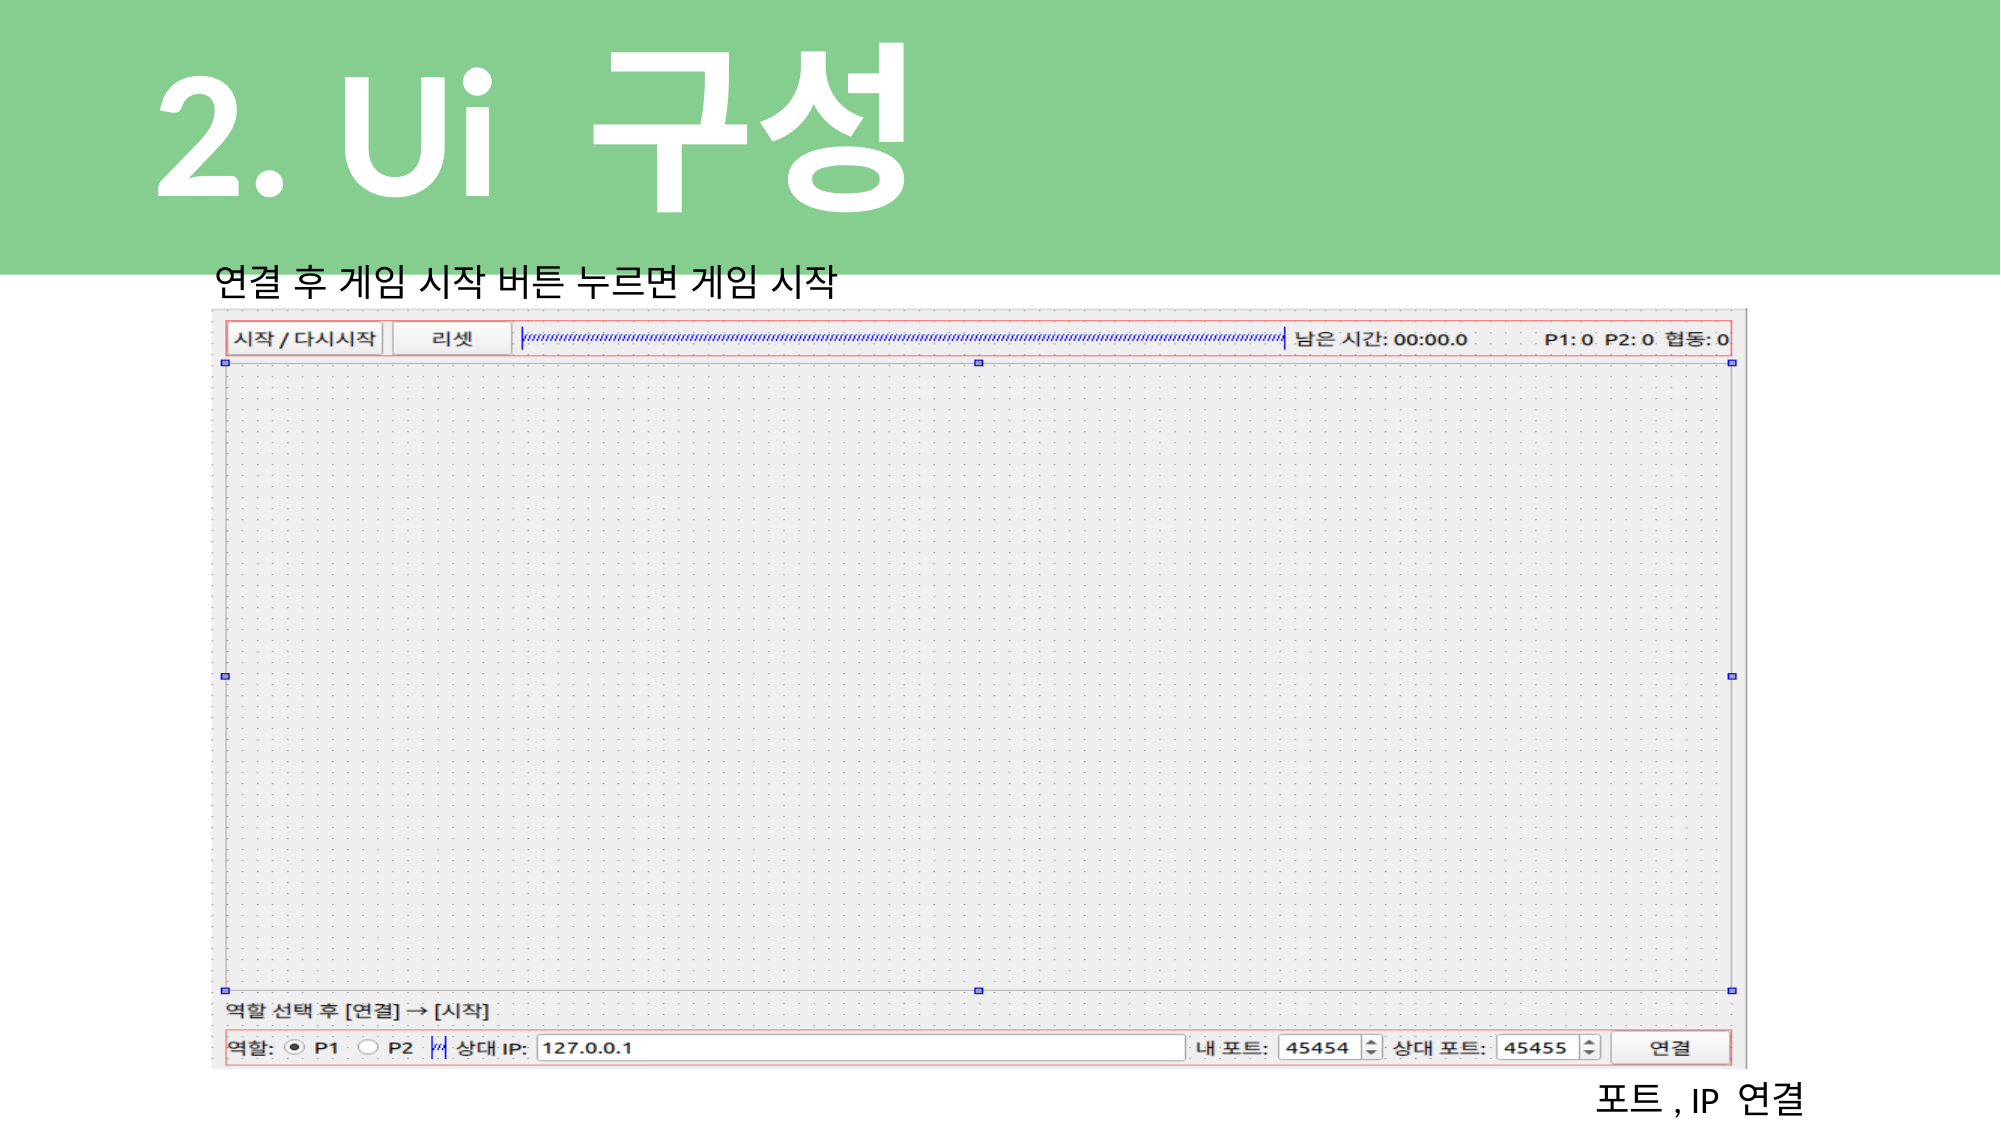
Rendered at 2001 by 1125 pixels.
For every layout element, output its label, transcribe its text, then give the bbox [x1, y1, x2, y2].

text_box 연결 후 게임 시작 버튼 누르면 게임 시작 [199, 251, 1035, 312]
picture [206, 308, 1767, 1069]
title 2. Ui 구성 [137, 22, 1863, 252]
text_box 포트, IP 연결 [1580, 1068, 1854, 1125]
